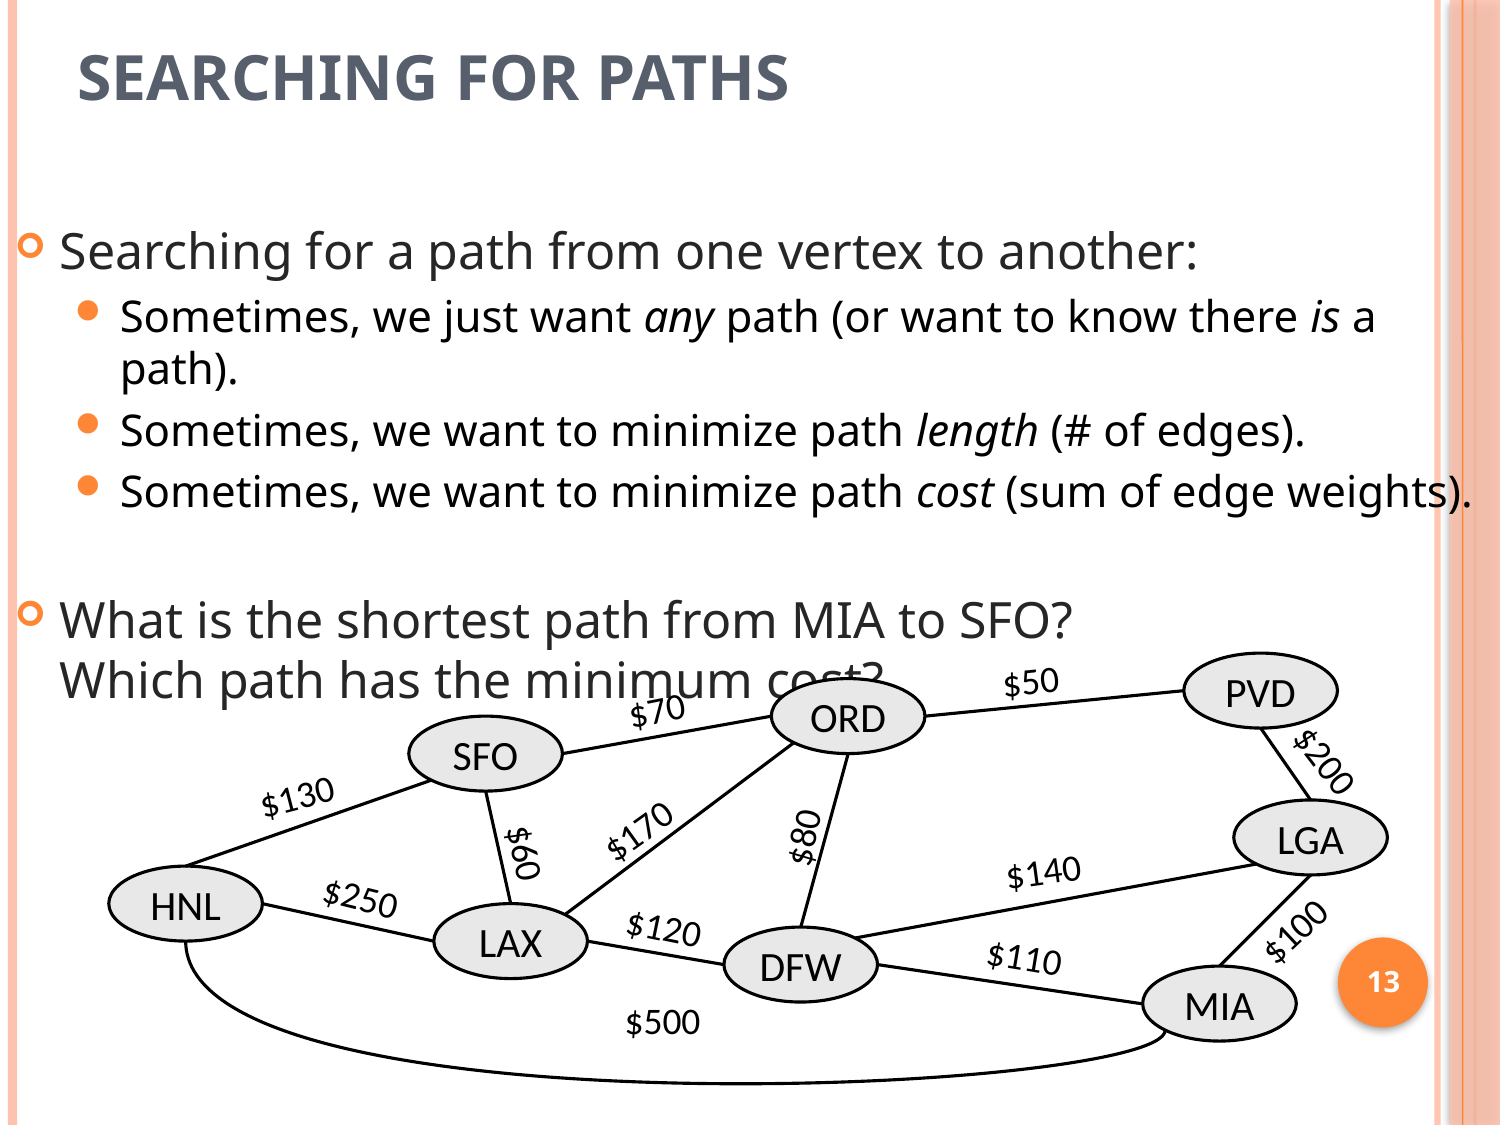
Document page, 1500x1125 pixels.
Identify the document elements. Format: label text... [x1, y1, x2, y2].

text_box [108, 649, 1388, 1051]
slide_number 13 [1394, 940, 1434, 1027]
list Searching for a path from one vertex to another: Sometimes, we just want any path (or want to know there is a path). Sometimes, we want to minimize path length (# of edges). Sometimes, we want to minimize path cost (sum of edge weights). What is the shortest path from MIA to SFO? Which path has the minimum cost? [0, 212, 1500, 1125]
title Searching for paths [62, 12, 1288, 121]
